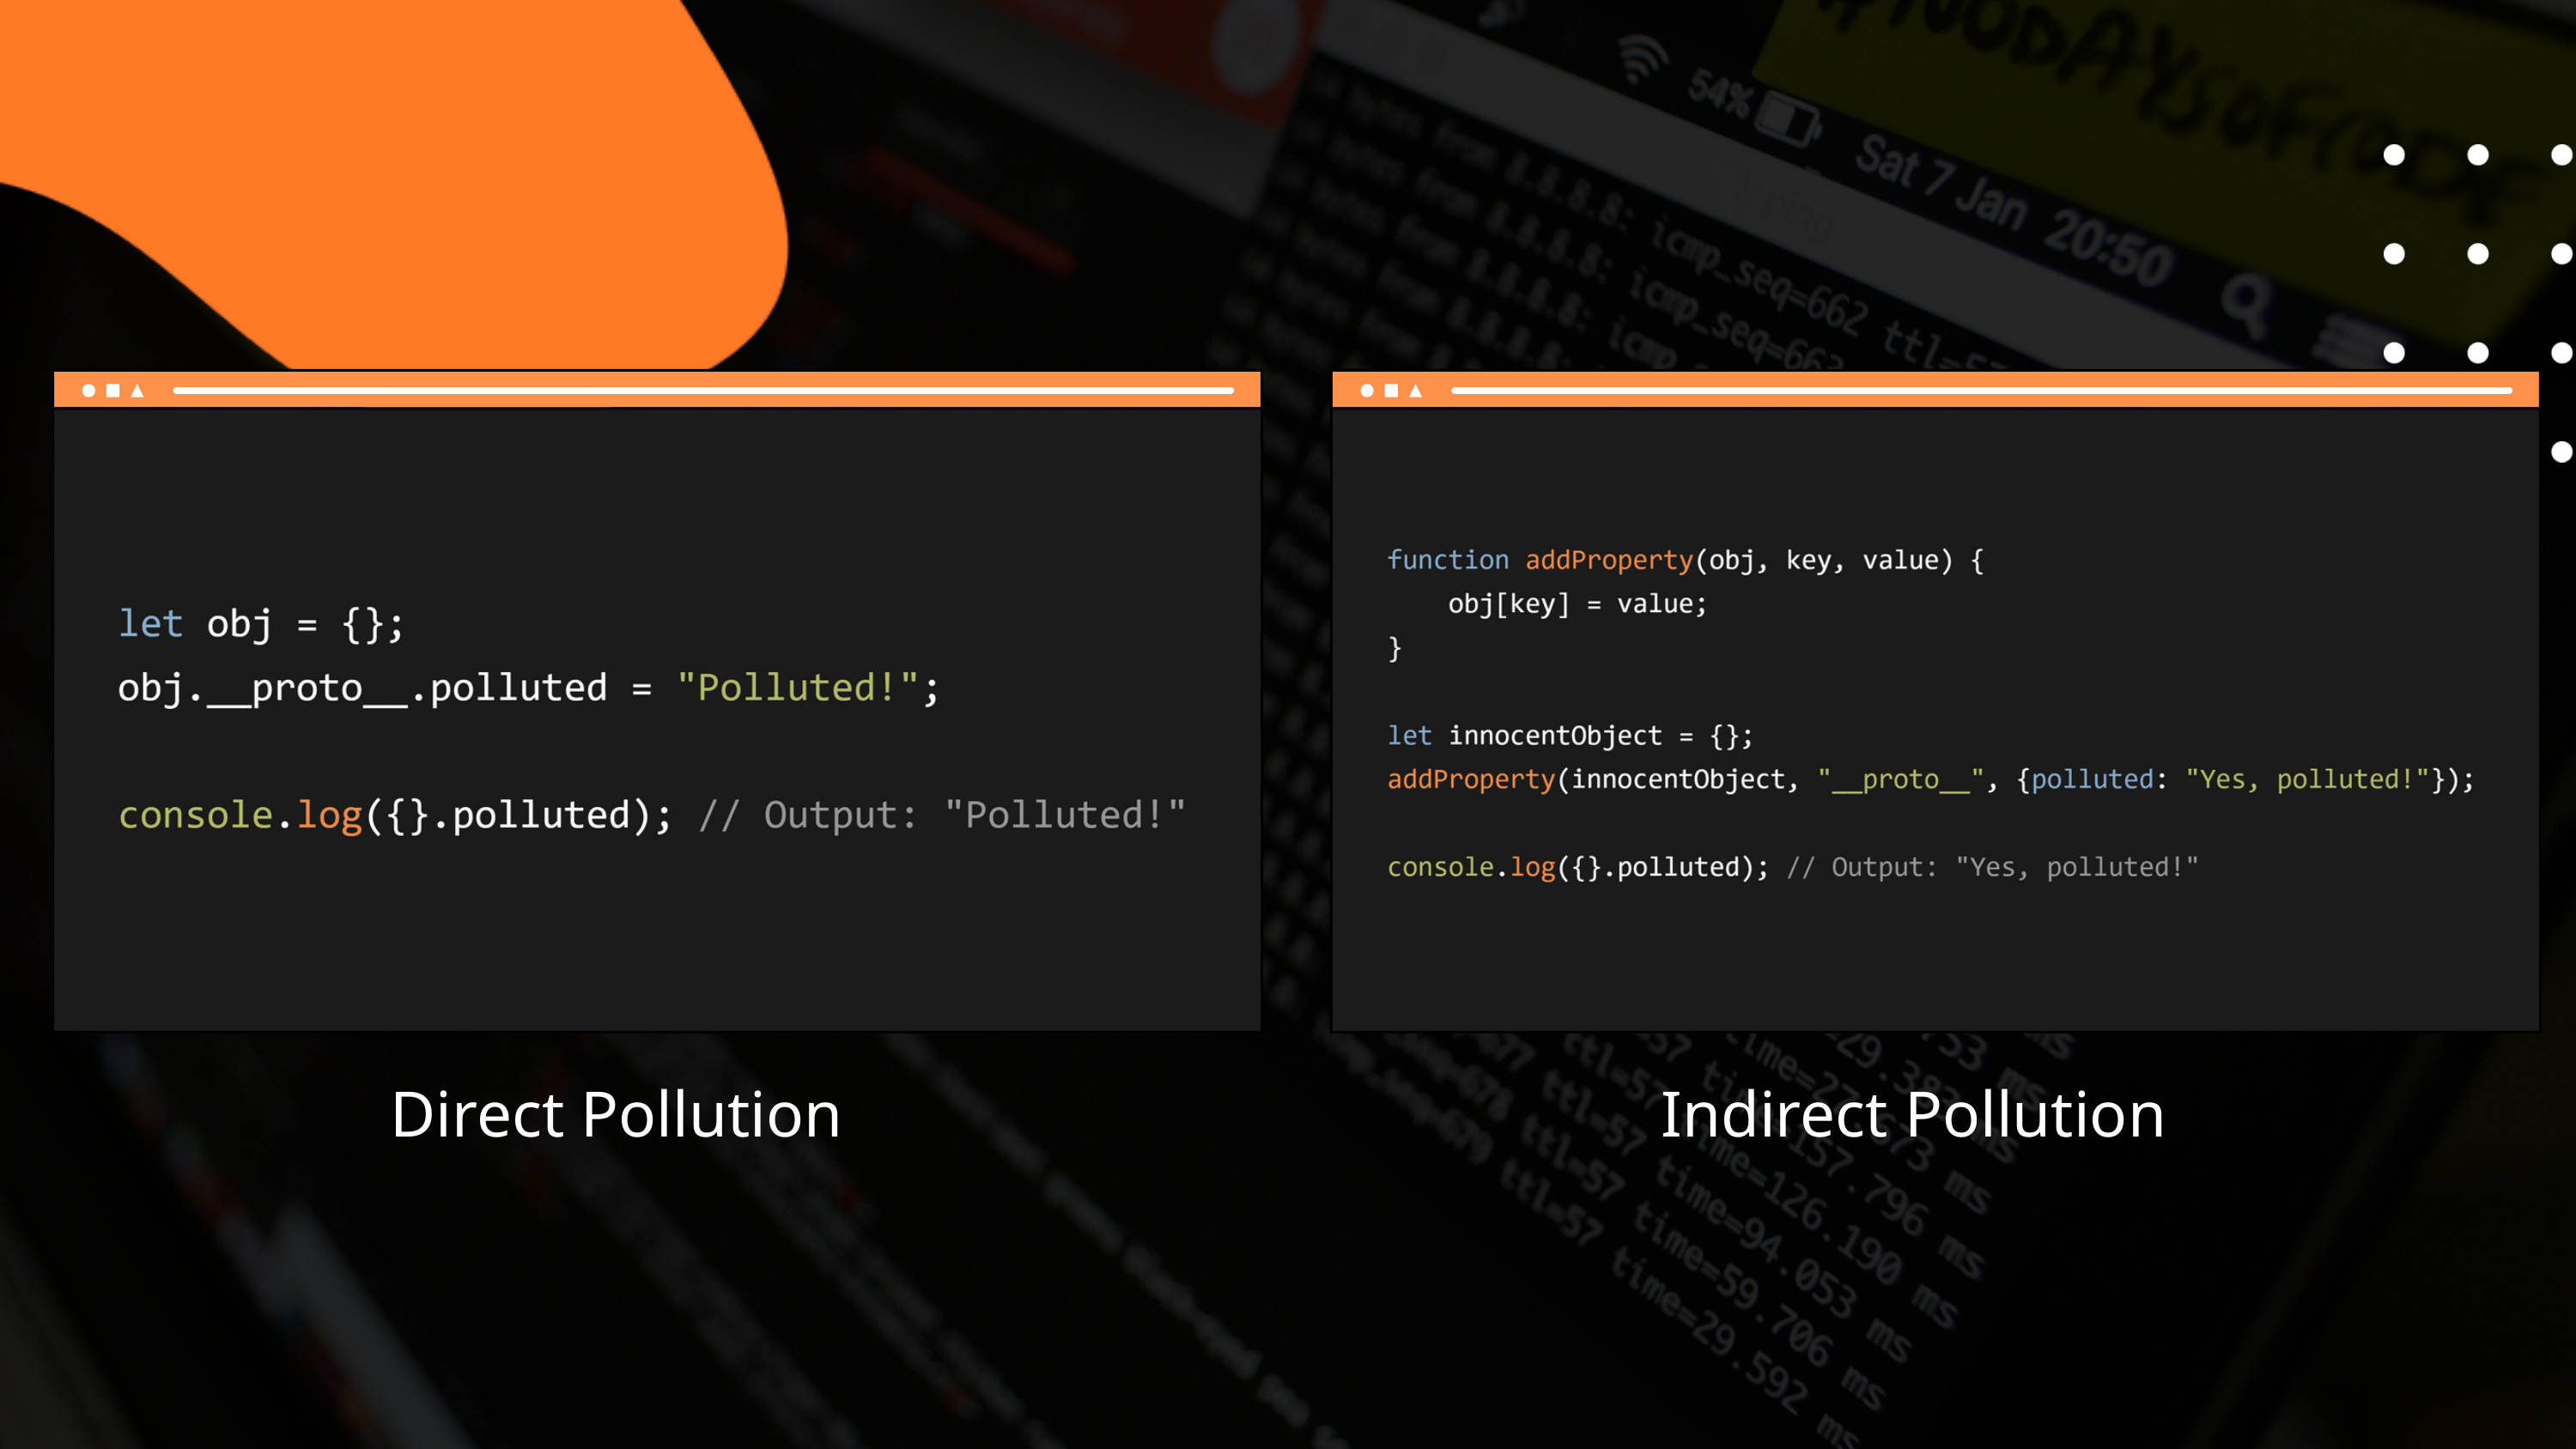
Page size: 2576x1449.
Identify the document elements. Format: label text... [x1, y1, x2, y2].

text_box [1329, 368, 2543, 1034]
text_box [0, 0, 1014, 504]
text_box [51, 368, 1264, 1034]
text_box Indirect Pollution [1661, 1061, 2211, 1149]
text_box [0, 0, 2576, 1449]
text_box Direct Pollution [390, 1061, 888, 1149]
text_box [2384, 144, 2576, 463]
